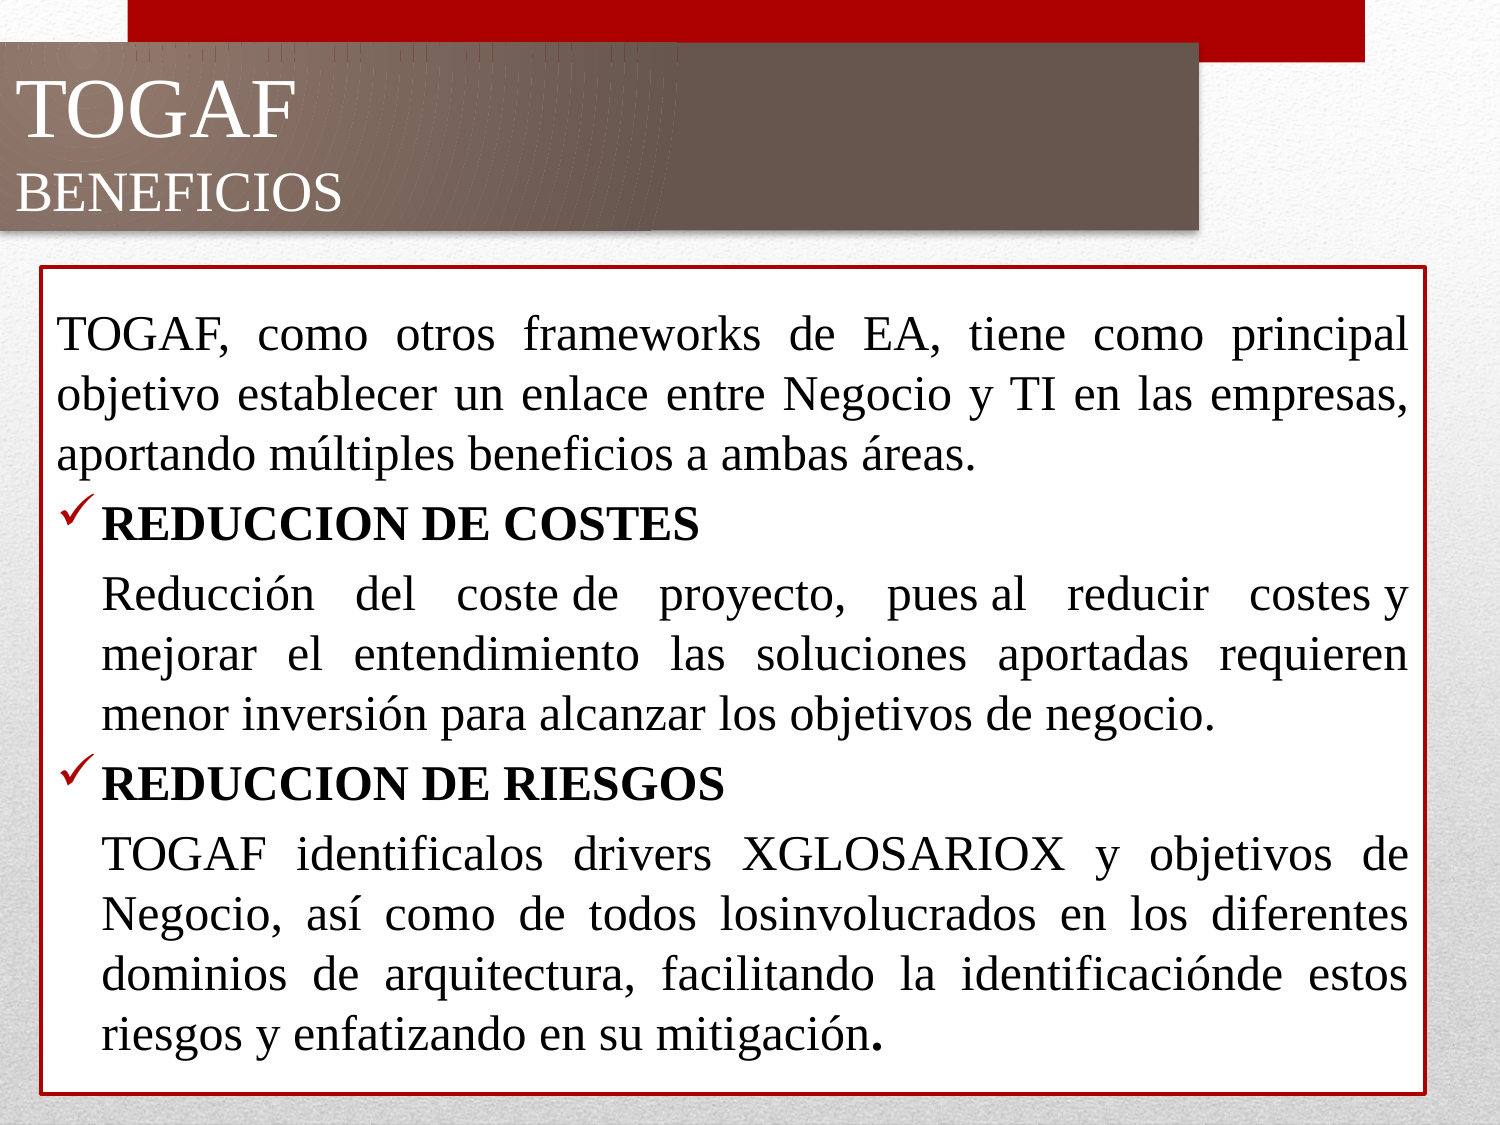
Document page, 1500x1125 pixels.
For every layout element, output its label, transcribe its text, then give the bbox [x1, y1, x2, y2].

list TOGAF, como otros frameworks de EA, tiene como principal objetivo establecer un enlace entre Negocio y TI en las empresas, aportando múltiples beneficios a ambas áreas. REDUCCION DE COSTES Reducción del coste de proyecto, pues al reducir costes y mejorar el entendimiento las soluciones aportadas requieren menor inversión para alcanzar los objetivos de negocio. REDUCCION DE RIESGOS TOGAF identificalos drivers XGLOSARIOX y objetivos de Negocio, así como de todos losinvolucrados en los diferentes dominios de arquitectura, facilitando la identificaciónde estos riesgos y enfatizando en su mitigación. [39, 265, 1427, 1096]
title TOGAF BENEFICIOS [0, 42, 1199, 231]
